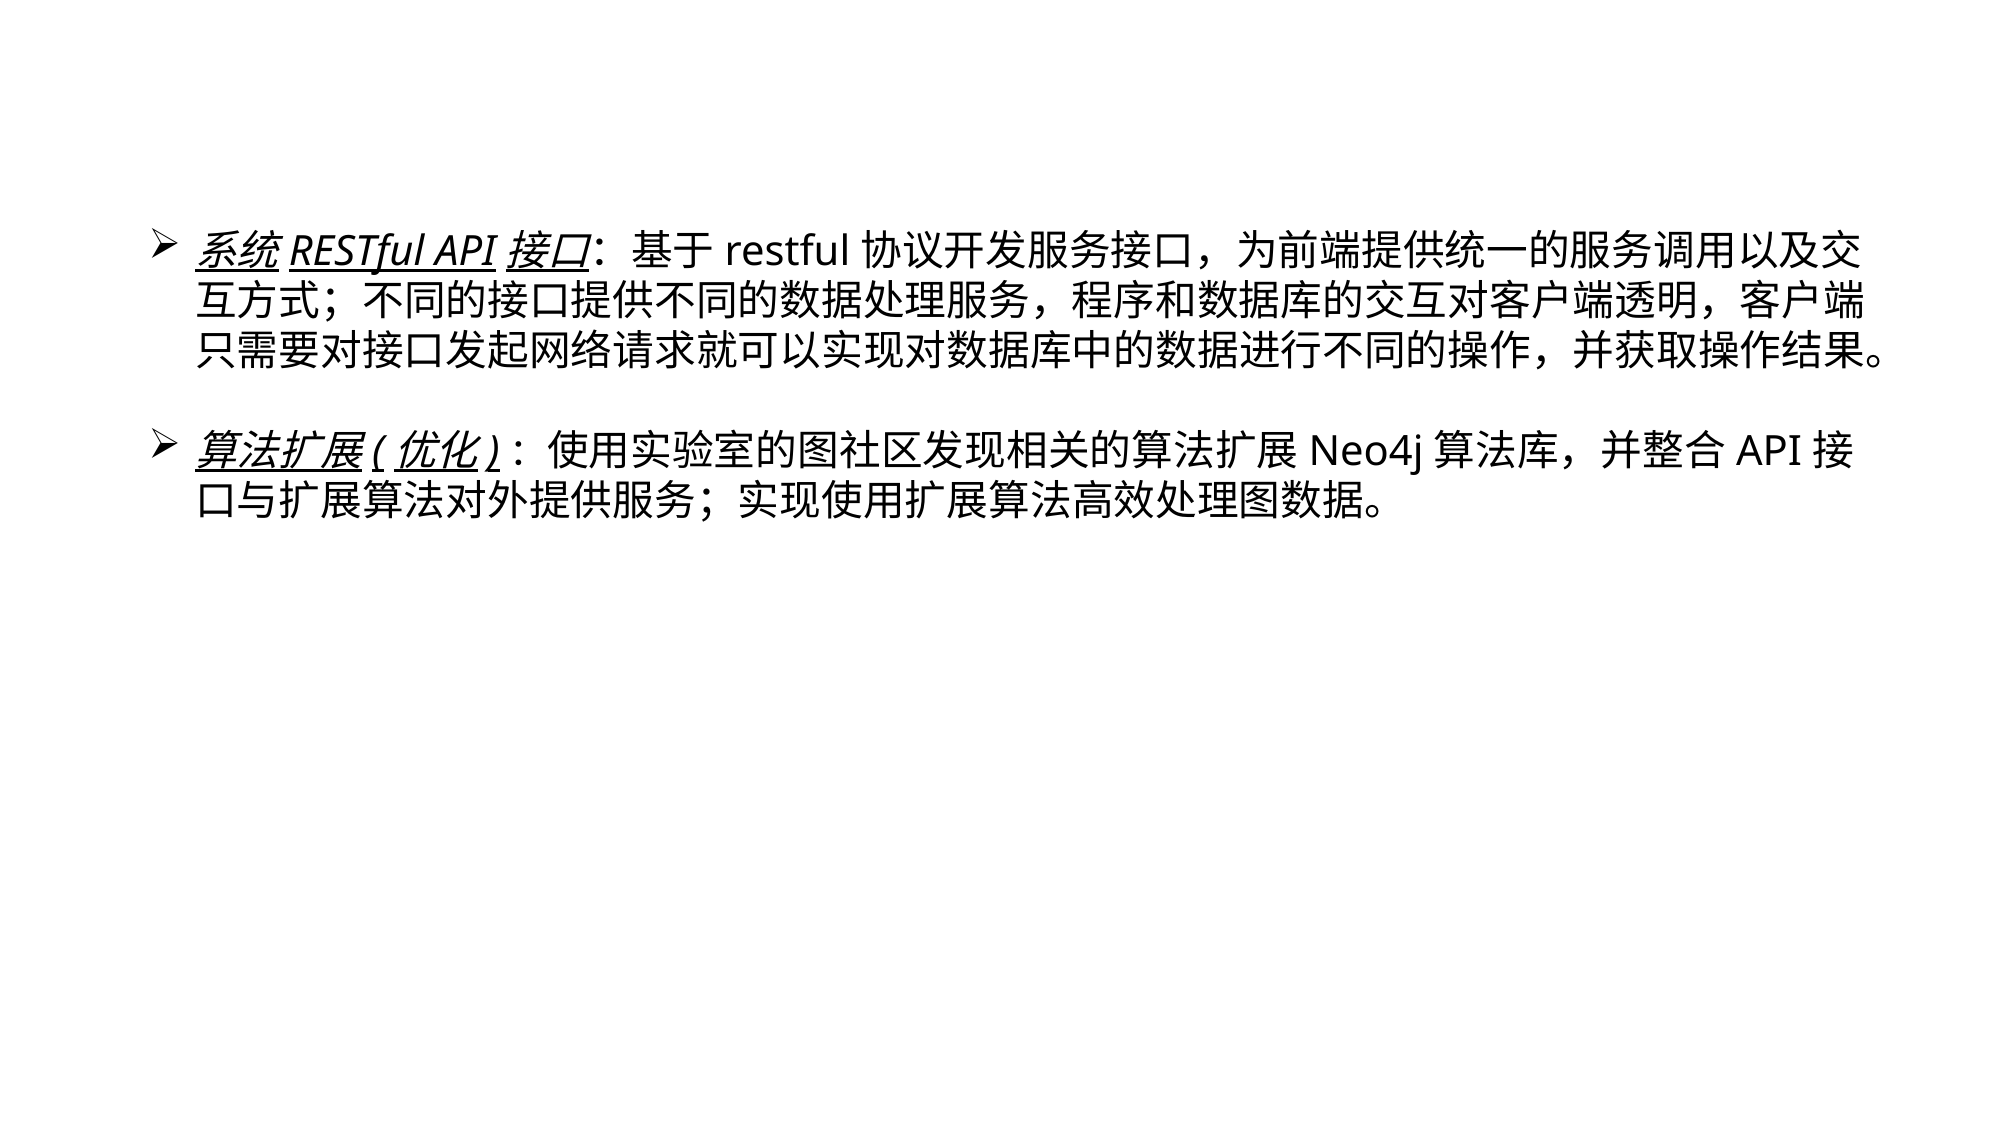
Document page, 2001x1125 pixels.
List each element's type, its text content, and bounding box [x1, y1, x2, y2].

text_box 系统RESTful API接口：基于restful协议开发服务接口，为前端提供统一的服务调用以及交互方式；不同的接口提供不同的数据处理服务，程序和数据库的交互对客户端透明，客户端只需要对接口发起网络请求就可以实现对数据库中的数据进行不同的操作，并获取操作结果。 算法扩展(优化)：使用实验室的图社区发现相关的算法扩展Neo4j算法库，并整合API接口与扩展算法对外提供服务；实现使用扩展算法高效处理图数据。 [133, 216, 1892, 532]
